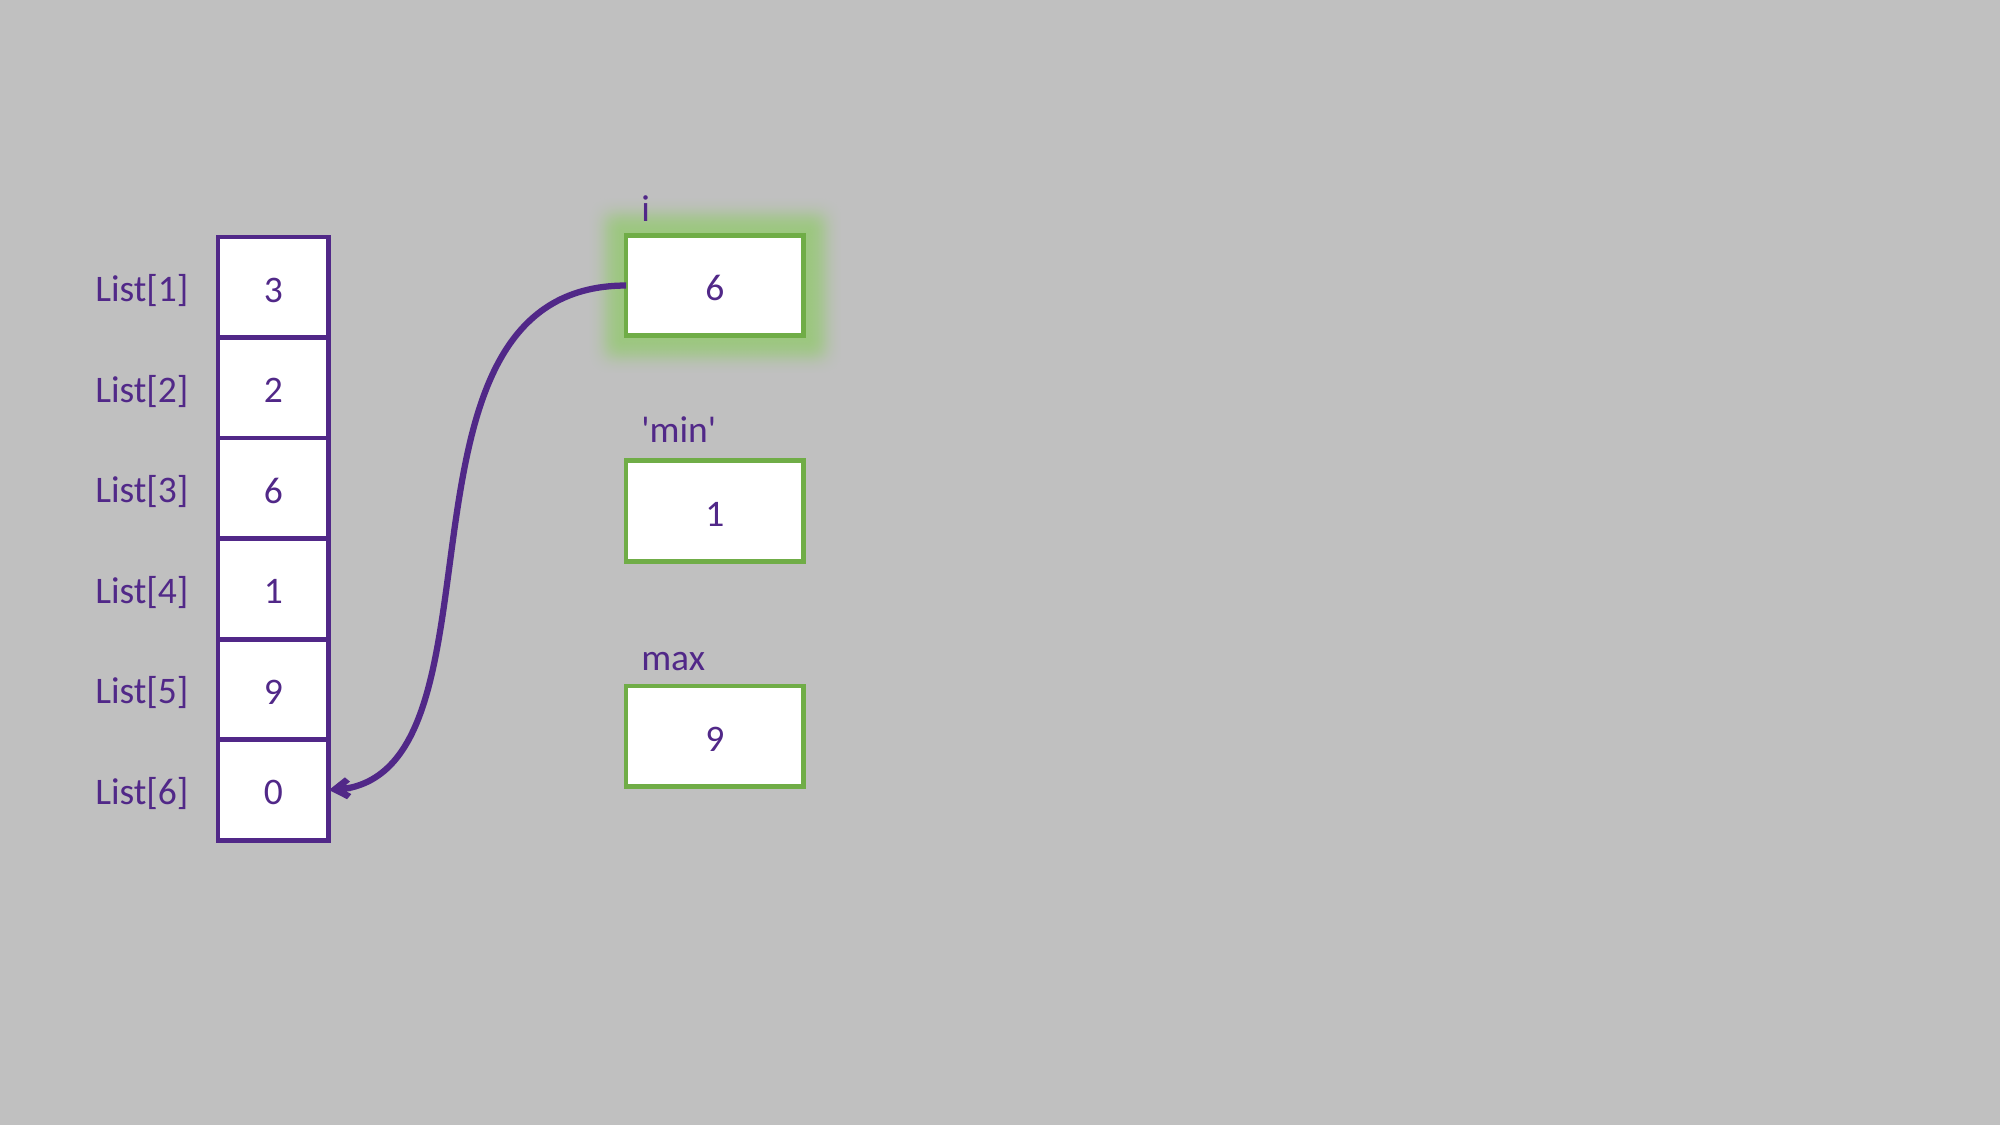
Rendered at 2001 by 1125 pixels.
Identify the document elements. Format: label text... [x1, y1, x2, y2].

text_box List[4] [80, 558, 204, 619]
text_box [328, 285, 627, 790]
text_box 2 [217, 336, 328, 437]
text_box i [626, 176, 665, 236]
text_box List[2] [80, 357, 204, 418]
text_box 1 [627, 460, 805, 562]
text_box 6 [217, 437, 328, 538]
text_box 'min' [627, 397, 732, 458]
text_box 1 [217, 538, 328, 638]
text_box 3 [217, 236, 330, 336]
text_box List[3] [80, 457, 204, 518]
text_box List[1] [80, 256, 204, 317]
text_box 0 [217, 739, 330, 841]
text_box max [627, 625, 721, 686]
text_box 6 [625, 234, 805, 337]
text_box 9 [217, 638, 328, 739]
text_box List[5] [80, 659, 204, 719]
text_box 9 [627, 685, 805, 788]
text_box List[6] [80, 759, 204, 820]
